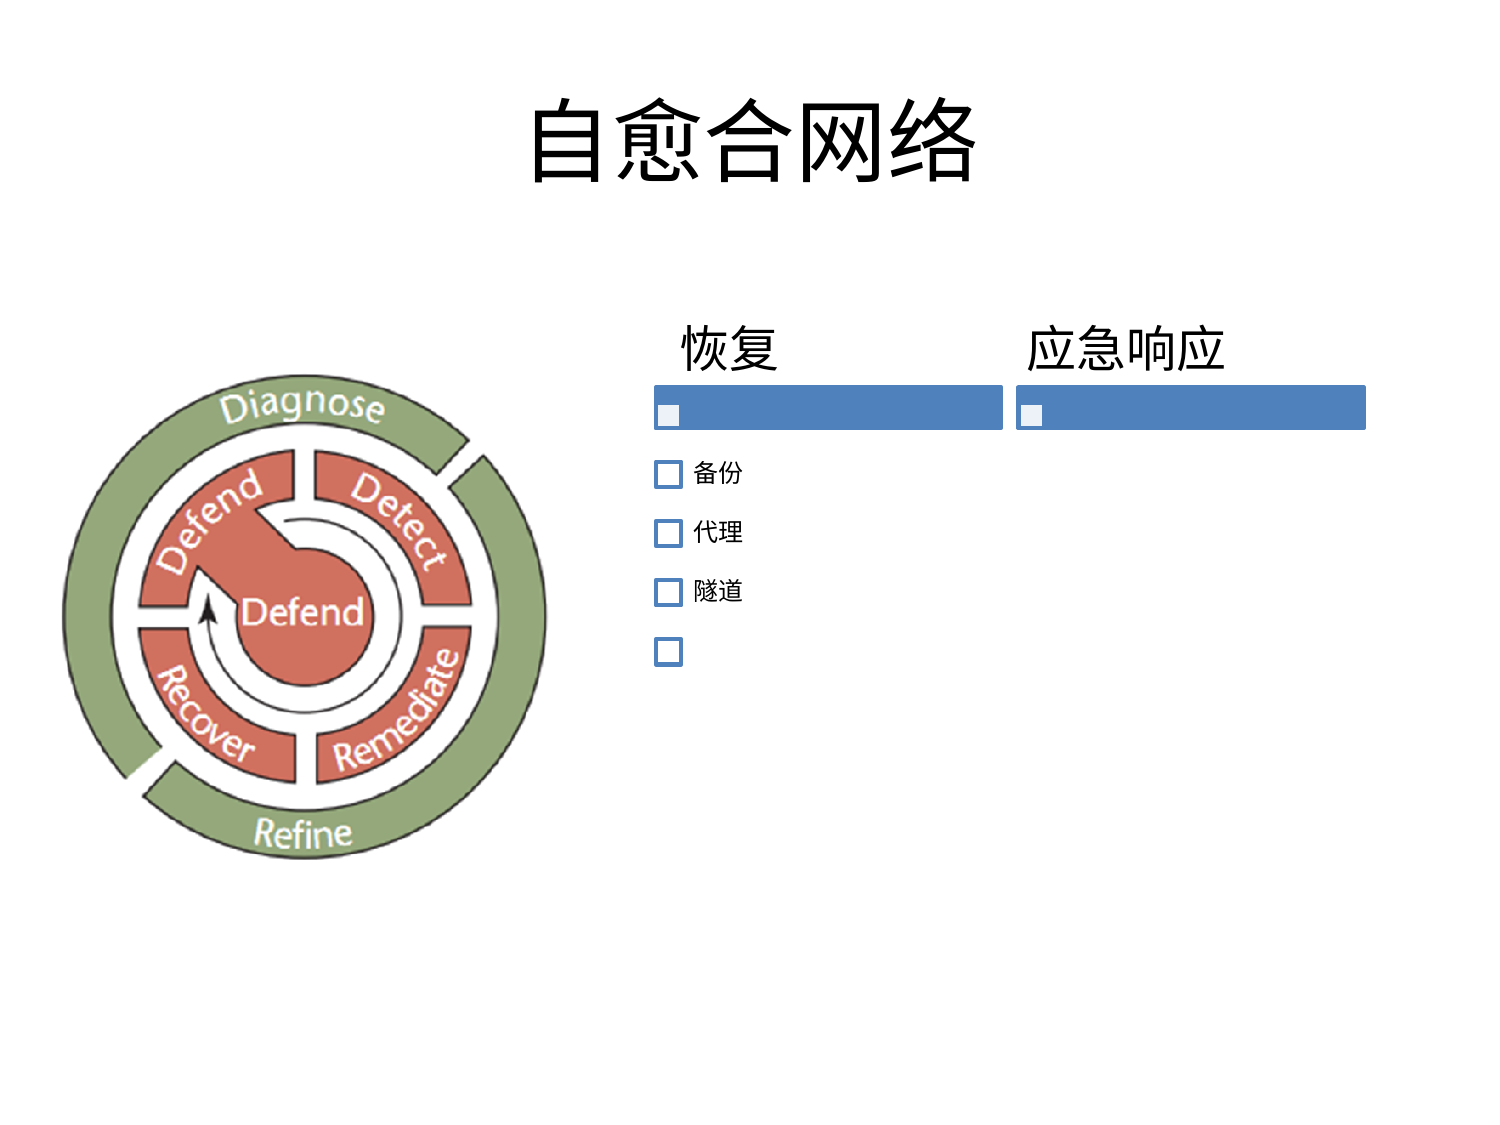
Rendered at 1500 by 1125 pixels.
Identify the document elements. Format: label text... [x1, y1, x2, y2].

title 自愈合网络 [75, 45, 1425, 233]
picture [0, 314, 606, 934]
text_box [655, 314, 1365, 982]
